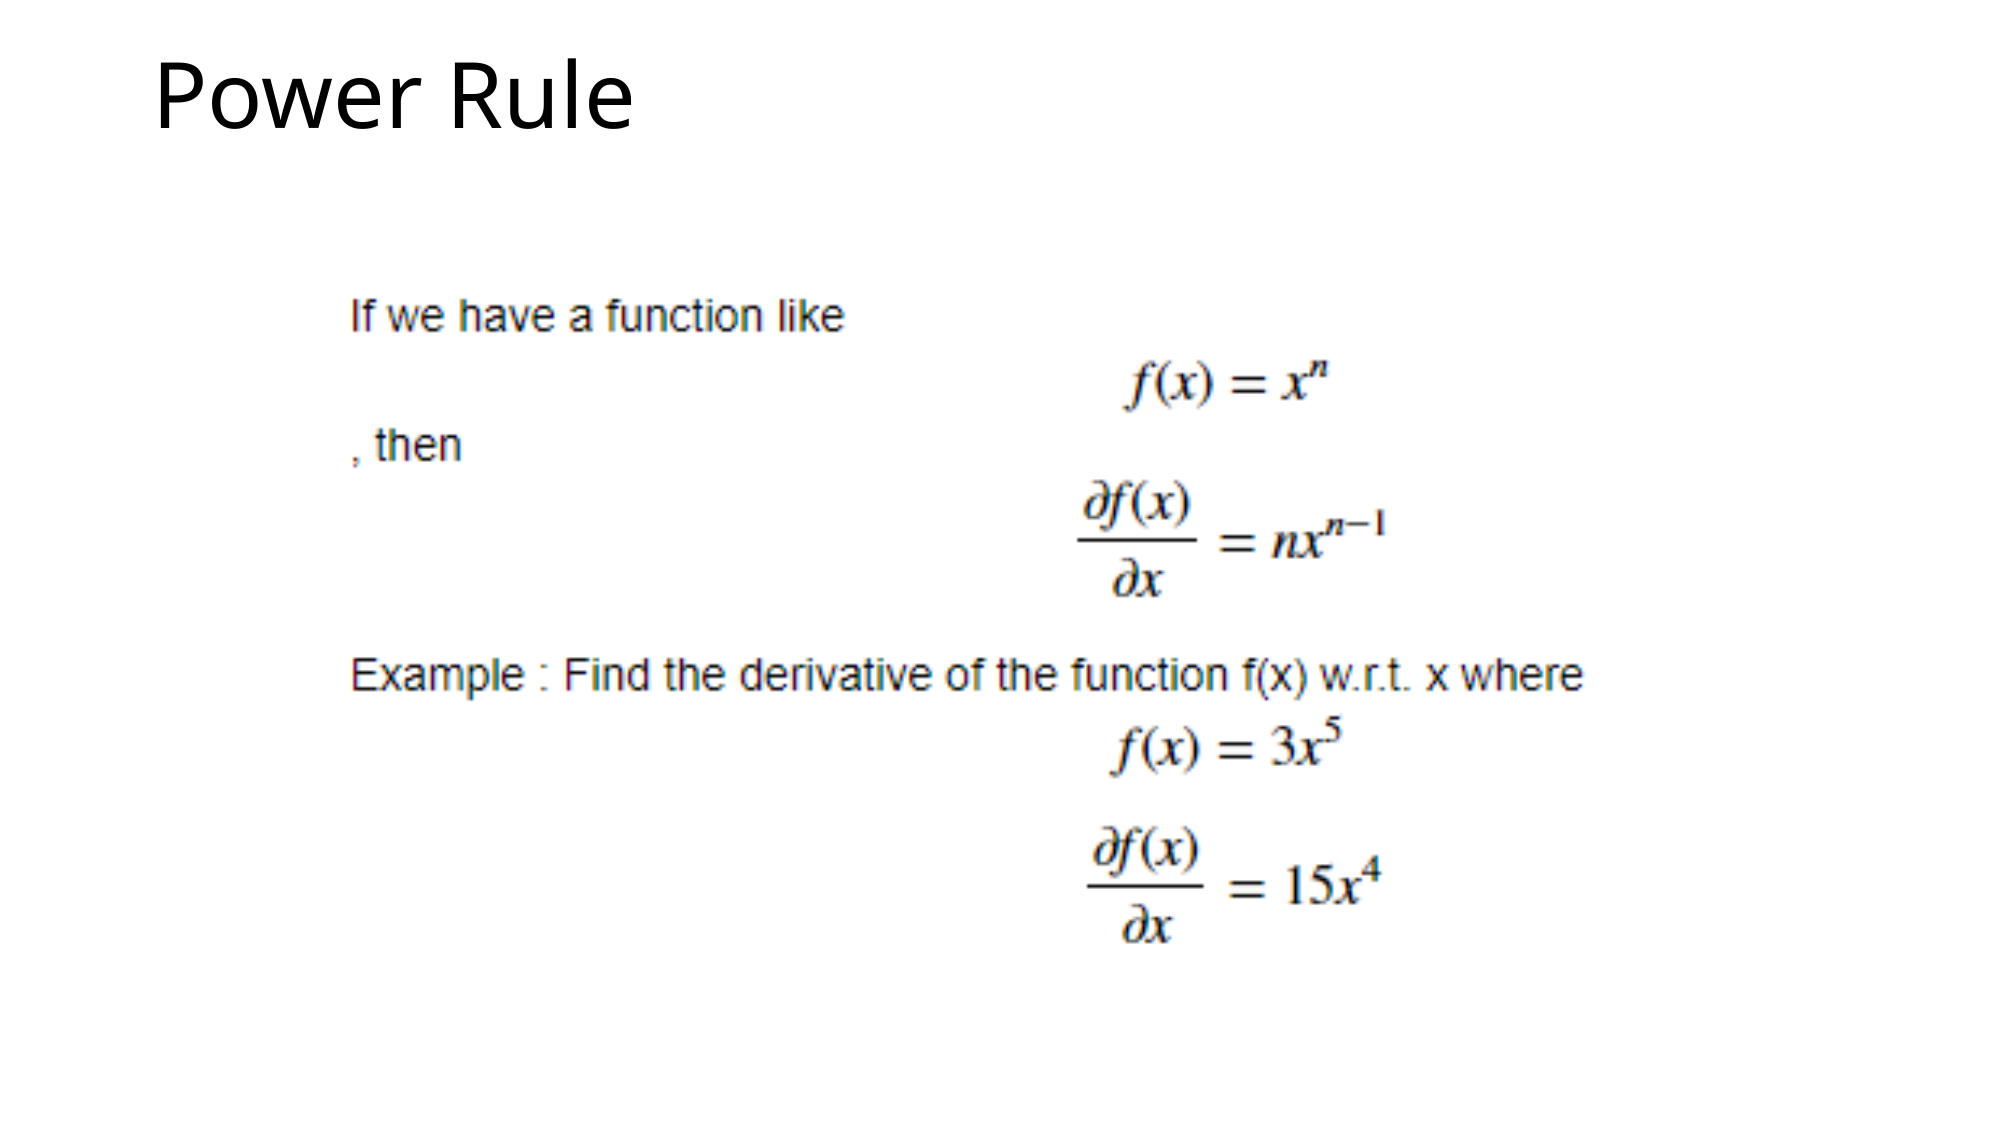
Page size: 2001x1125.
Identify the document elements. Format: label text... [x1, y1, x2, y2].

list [248, 242, 1699, 973]
title Power Rule [137, 22, 1863, 175]
